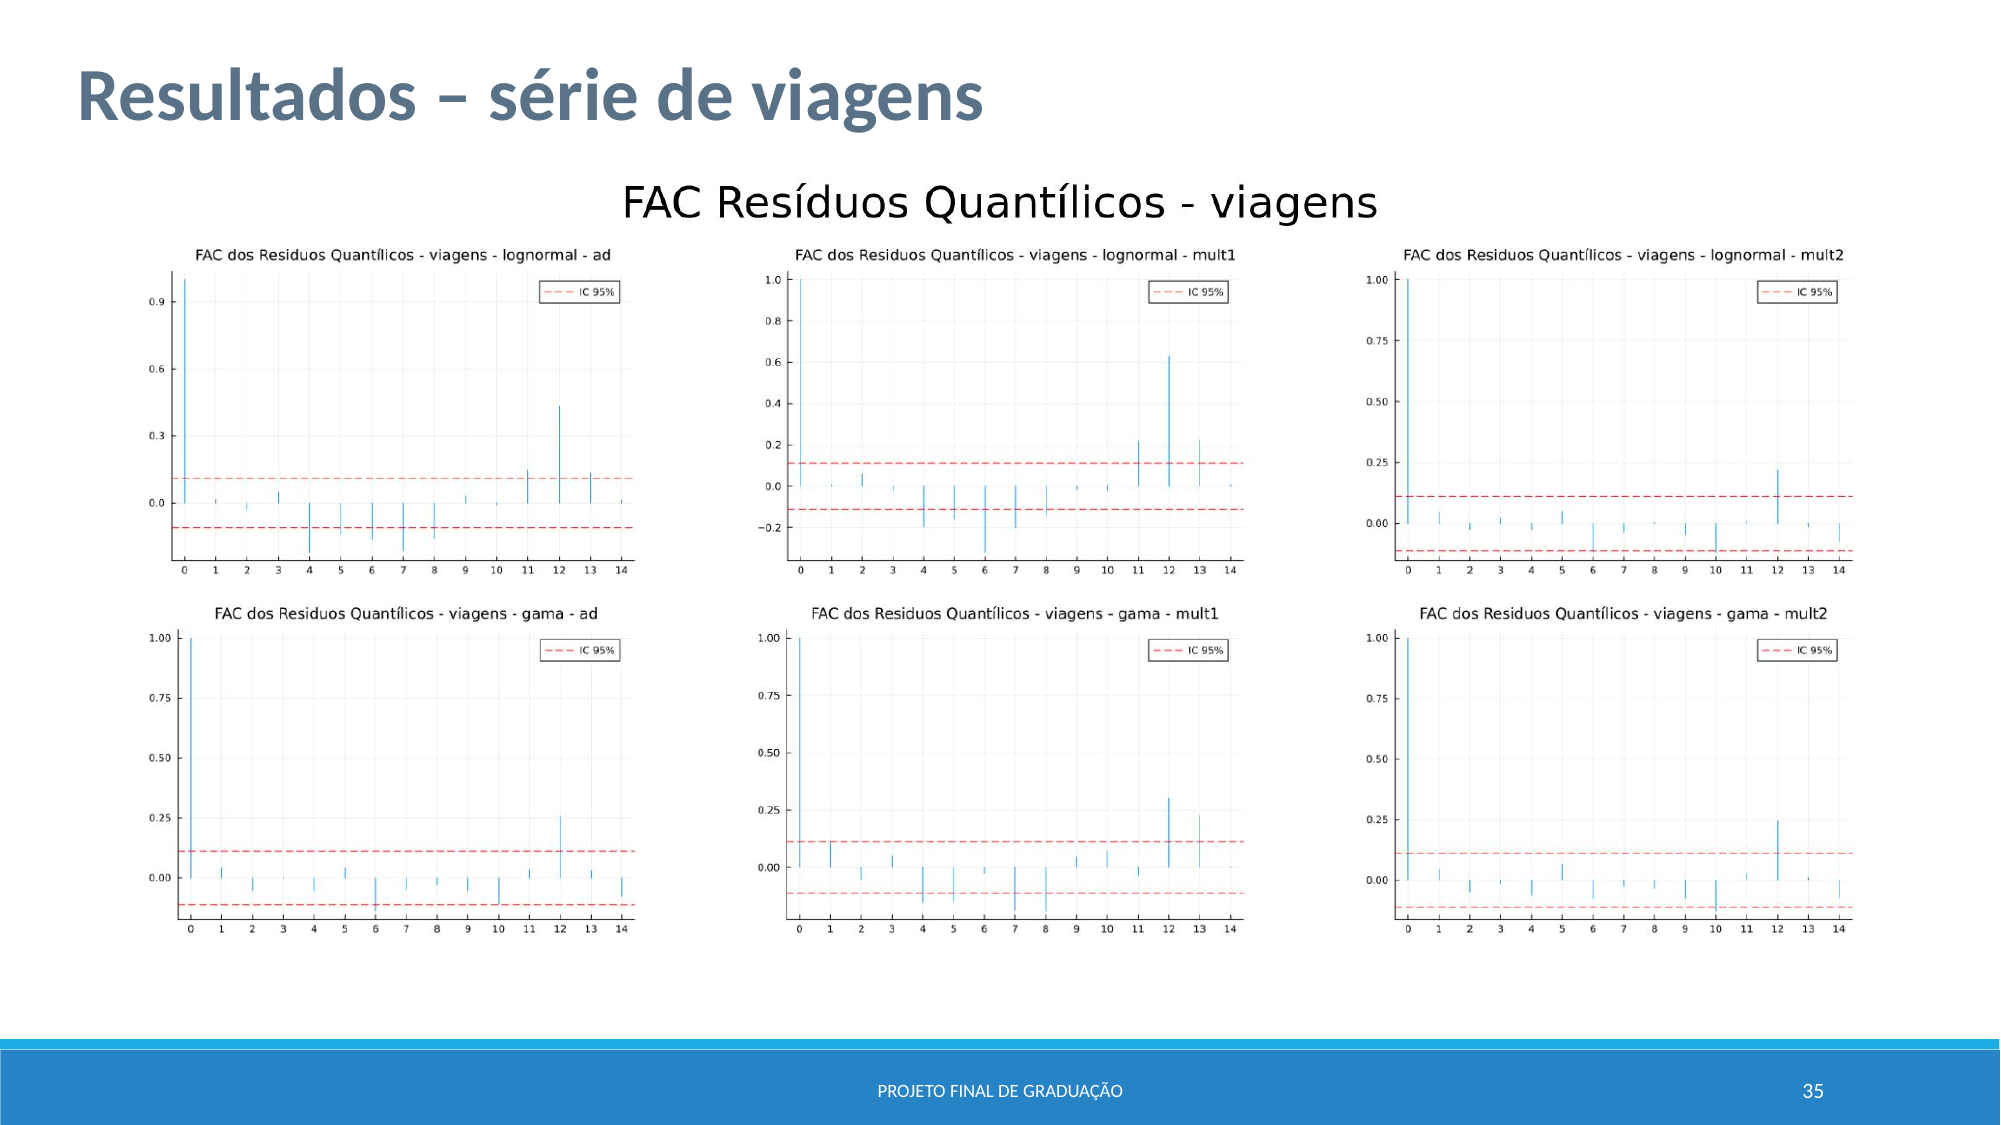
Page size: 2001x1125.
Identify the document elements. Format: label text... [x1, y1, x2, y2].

slide_number 35 [1624, 1059, 1840, 1120]
text_box Resultados – série de viagens [63, 37, 1949, 143]
footer Projeto Final de Graduação [604, 1059, 1396, 1120]
picture [86, 170, 1914, 955]
